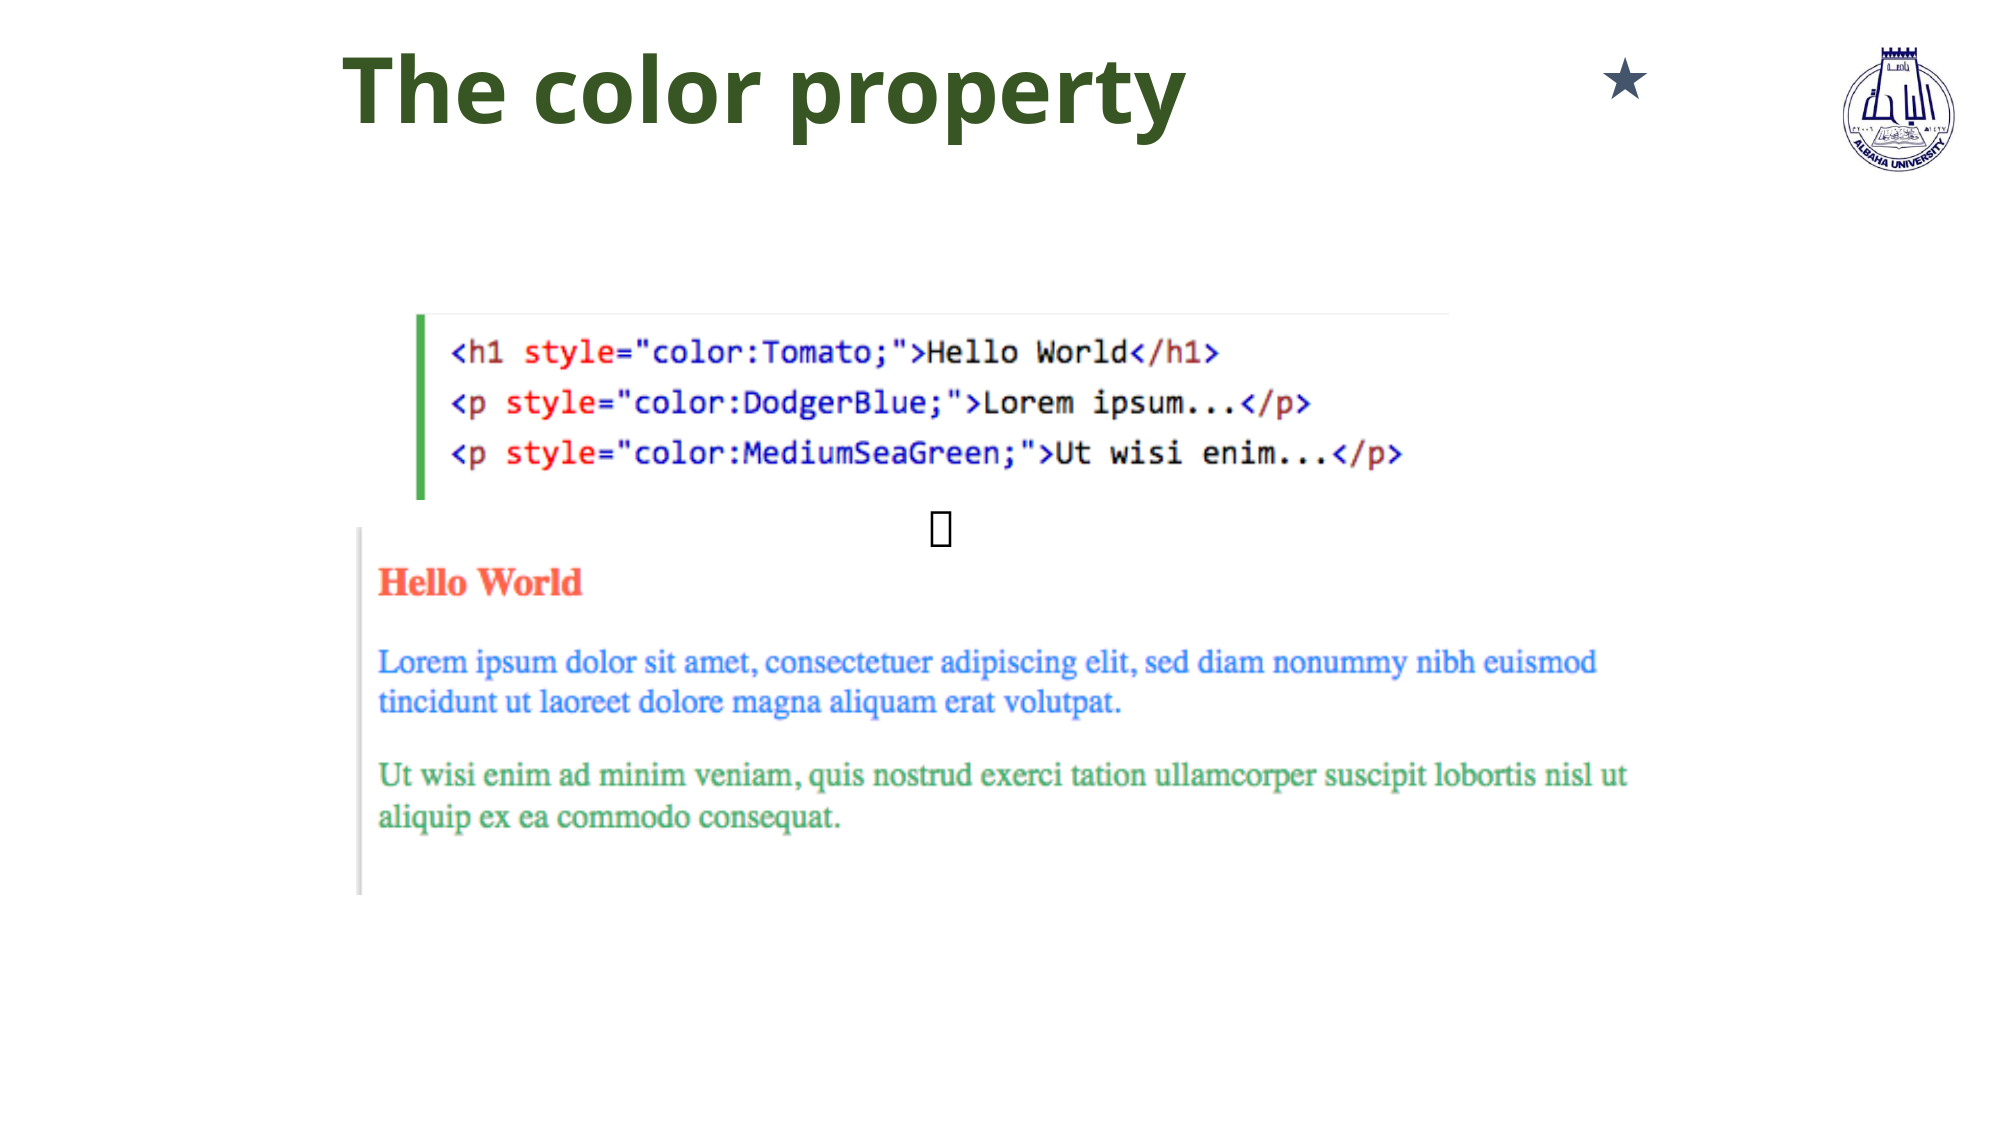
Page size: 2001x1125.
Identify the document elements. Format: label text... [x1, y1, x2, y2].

picture [356, 527, 1661, 895]
text_box ★ [1584, 33, 1667, 119]
title The color property [326, 0, 1661, 188]
picture [415, 313, 1449, 500]
picture [1837, 45, 1960, 173]
text_box  [911, 500, 972, 527]
